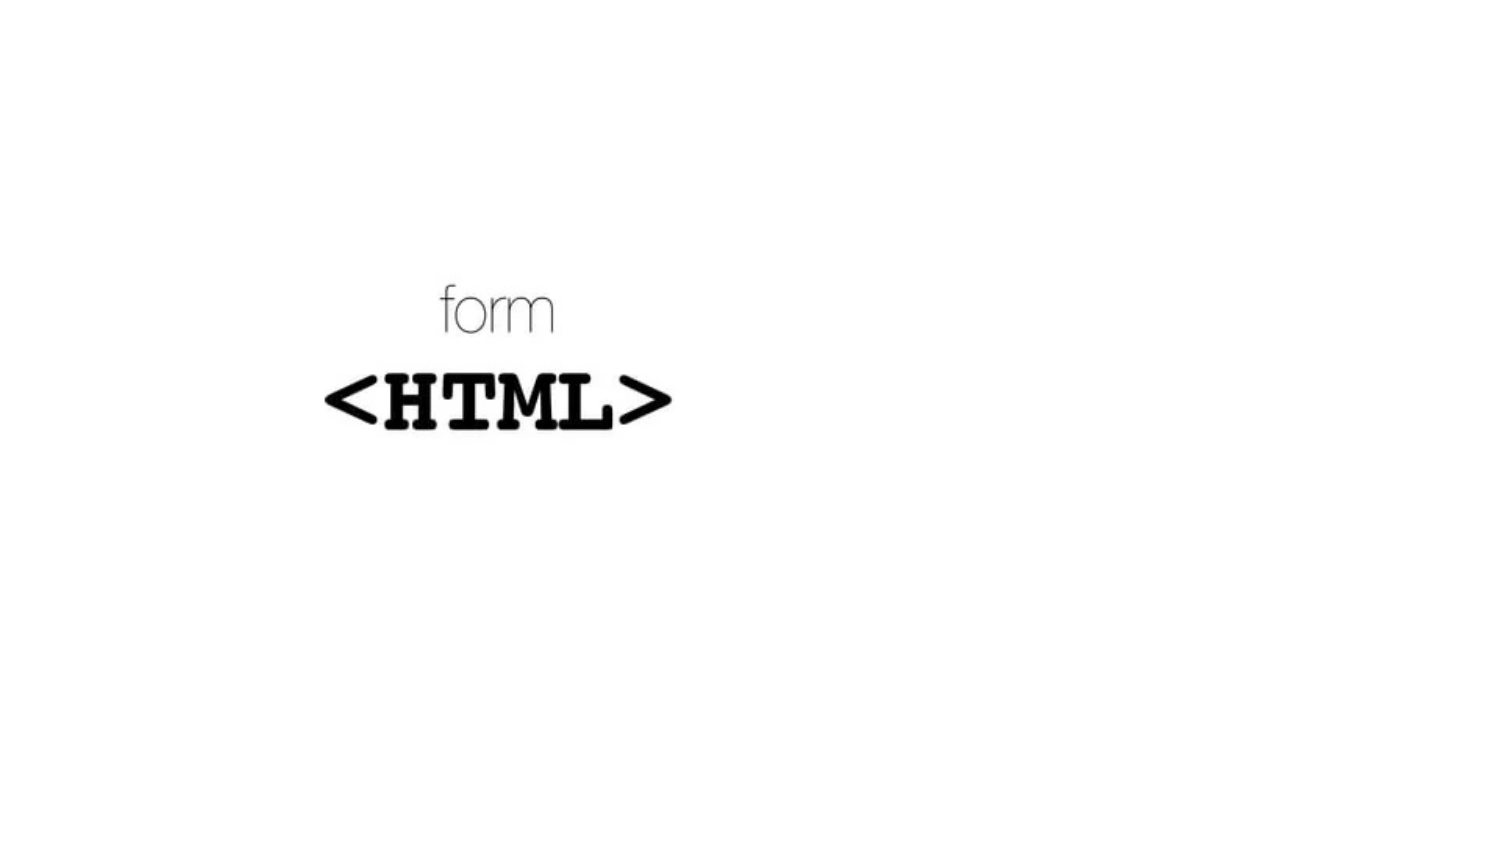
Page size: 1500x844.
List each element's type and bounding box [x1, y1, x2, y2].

picture [0, 0, 997, 705]
